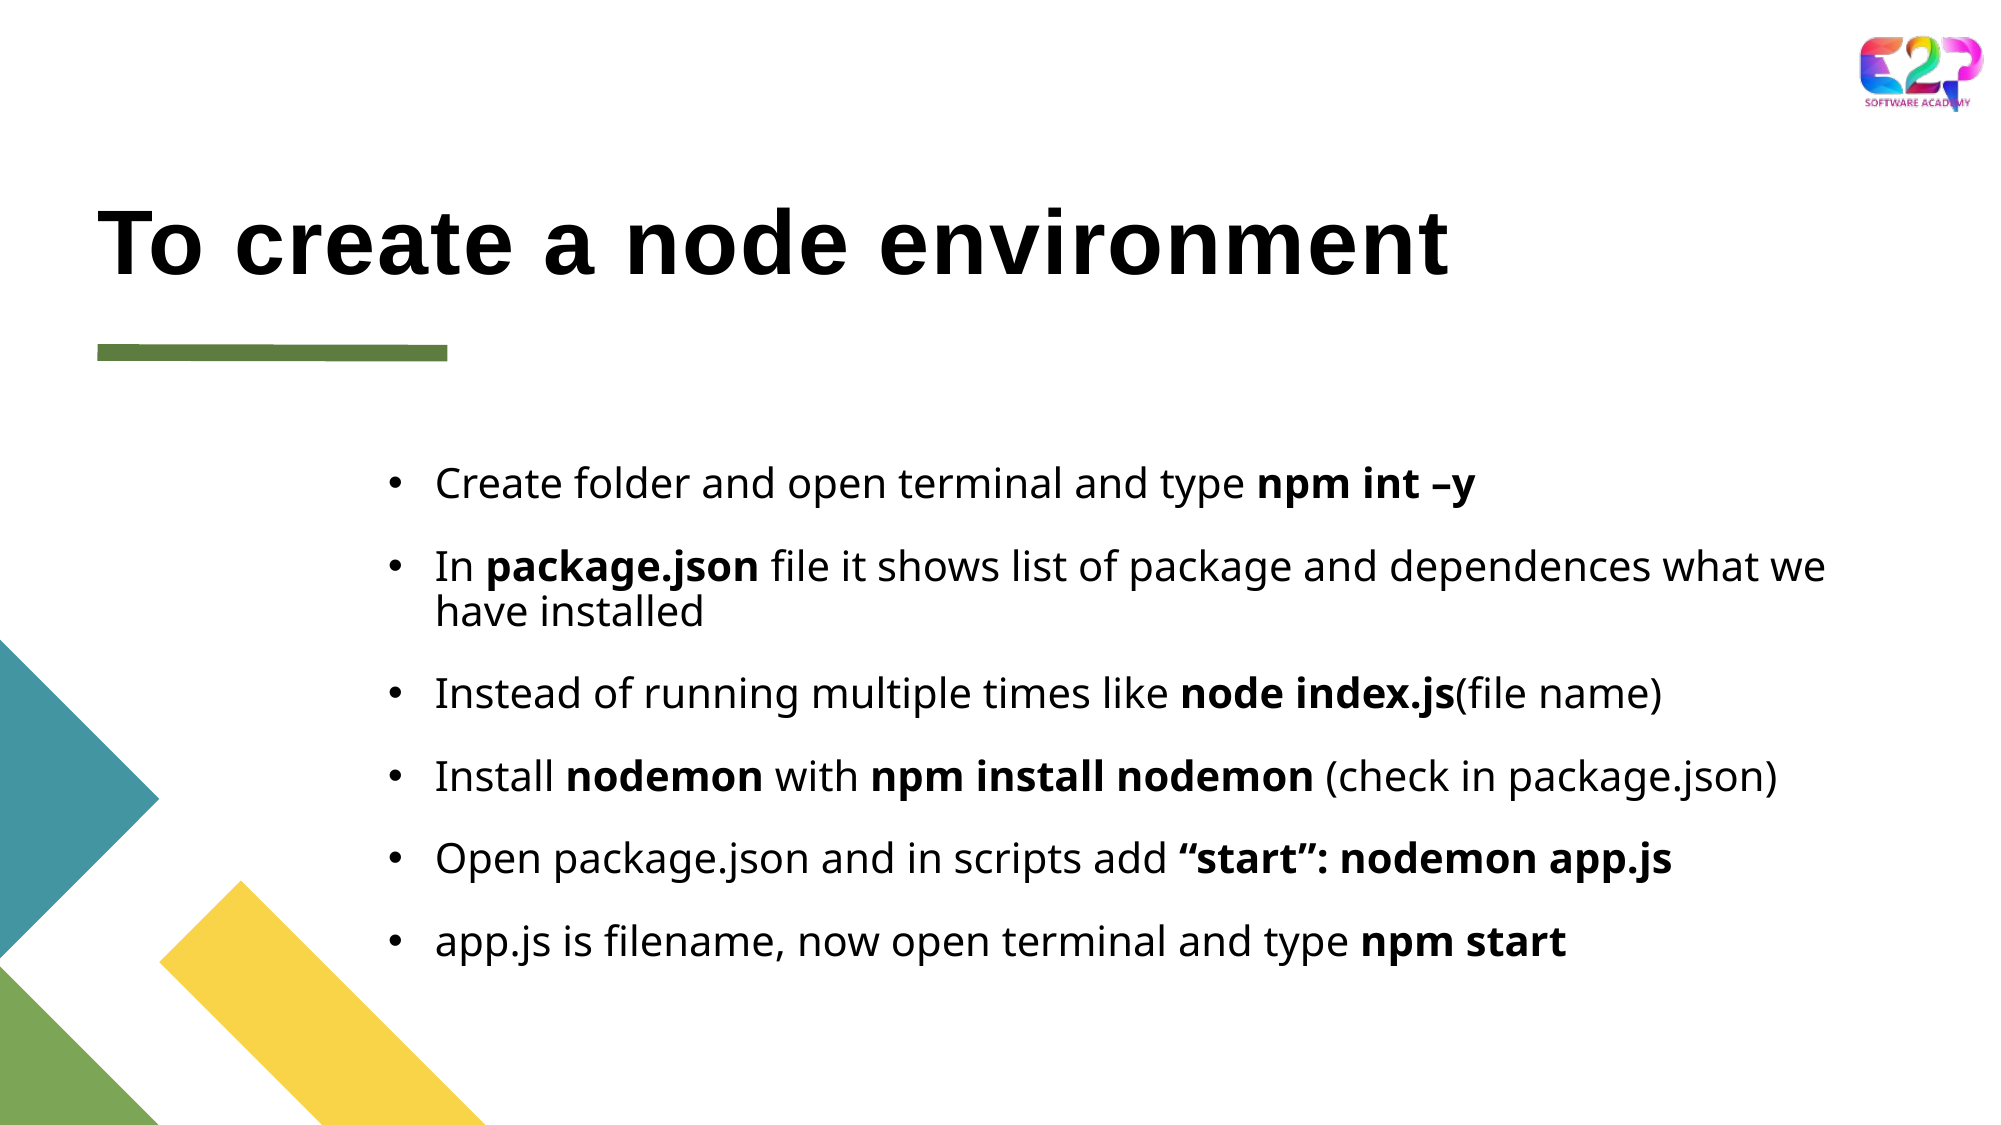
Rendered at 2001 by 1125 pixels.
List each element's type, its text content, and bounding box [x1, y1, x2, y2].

picture [1836, 20, 2000, 115]
list Create folder and open terminal and type npm int –y In package.json file it shows list of package and dependences what we have installed Instead of running multiple times like node index.js(file name) Install nodemon with npm install nodemon (check in package.json) Open package.json and in scripts add “start”: nodemon app.js app.js is filename, now open terminal and type npm start [388, 425, 1882, 1032]
title To create a node environment [97, 16, 1882, 293]
